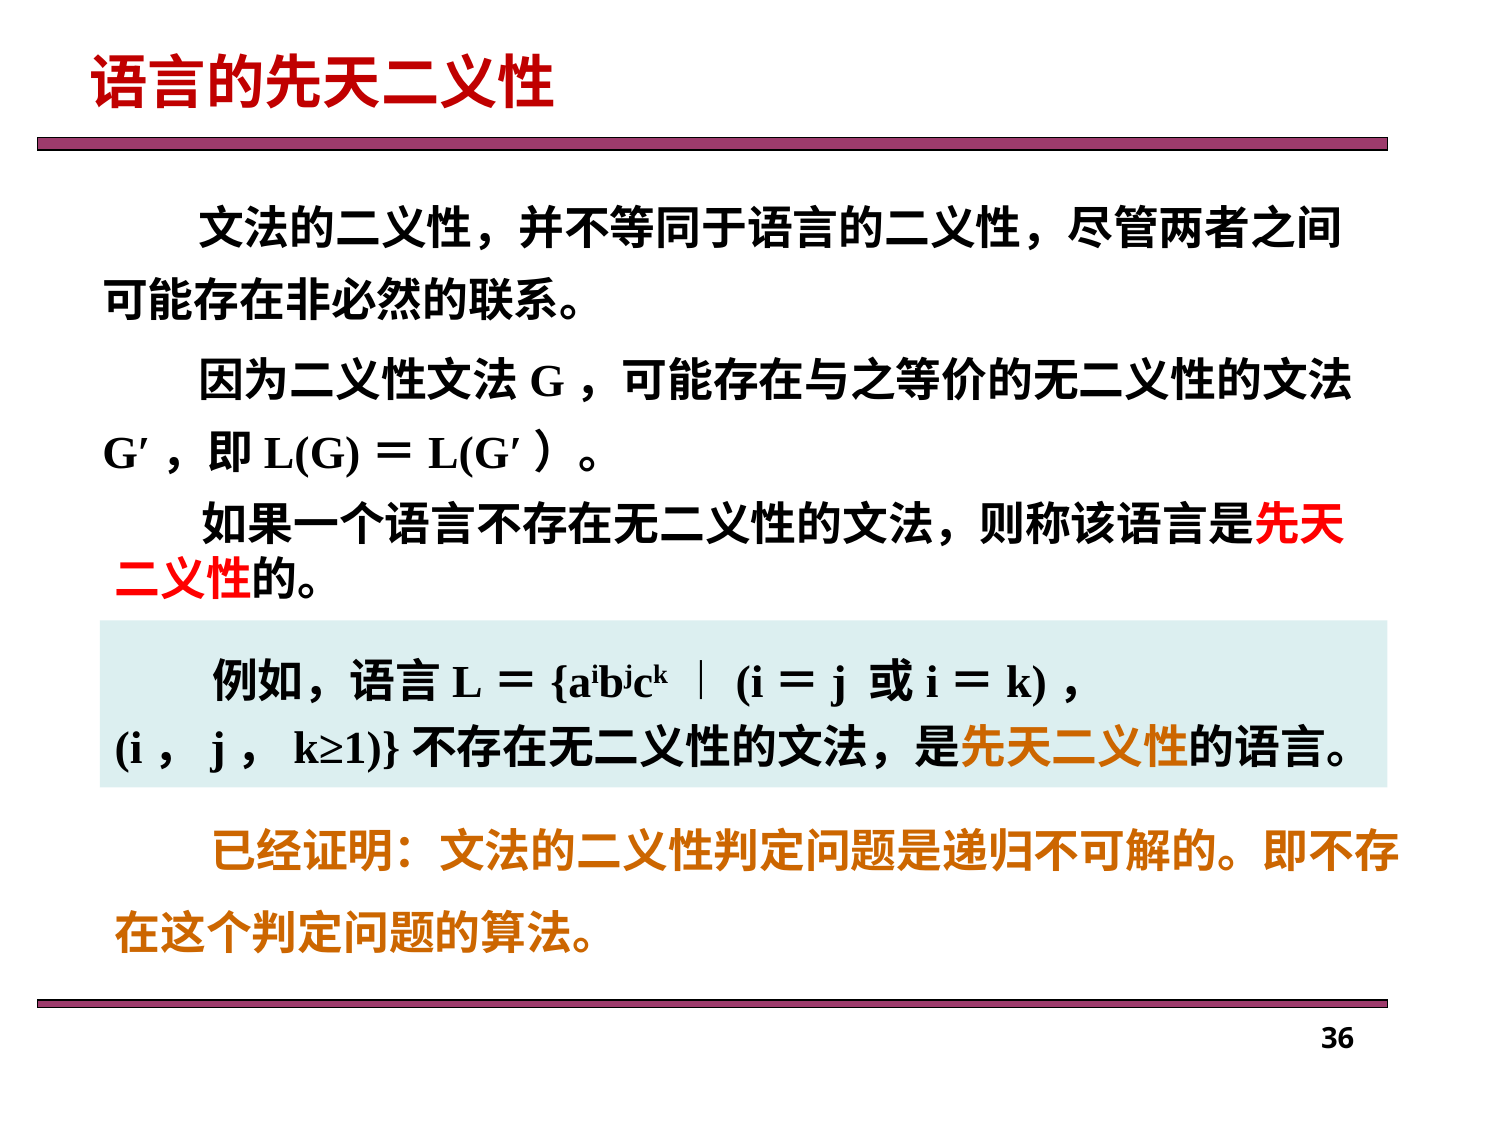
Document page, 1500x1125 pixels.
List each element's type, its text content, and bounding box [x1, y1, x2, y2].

text_box 已经证明：文法的二义性判定问题是递归不可解的。即不存在这个判定问题的算法。 [99, 786, 1425, 966]
slide_number 36 [1162, 1012, 1500, 1075]
text_box [99, 780, 1388, 786]
text_box 例如，语言L＝{aibjck︱(i＝j 或i＝k)，(i，j，k≥1)}不存在无二义性的文法，是先天二义性的语言。 [99, 633, 1388, 780]
text_box 文法的二义性，并不等同于语言的二义性，尽管两者之间可能存在非必然的联系。 因为二义性文法G，可能存在与之等价的无二义性的文法G′，即L(G)＝L(G′）。 [87, 174, 1400, 485]
text_box 如果一个语言不存在无二义性的文法，则称该语言是先天二义性的。 [99, 487, 1388, 613]
text_box [99, 620, 1388, 633]
text_box 语言的先天二义性 [75, 37, 650, 123]
